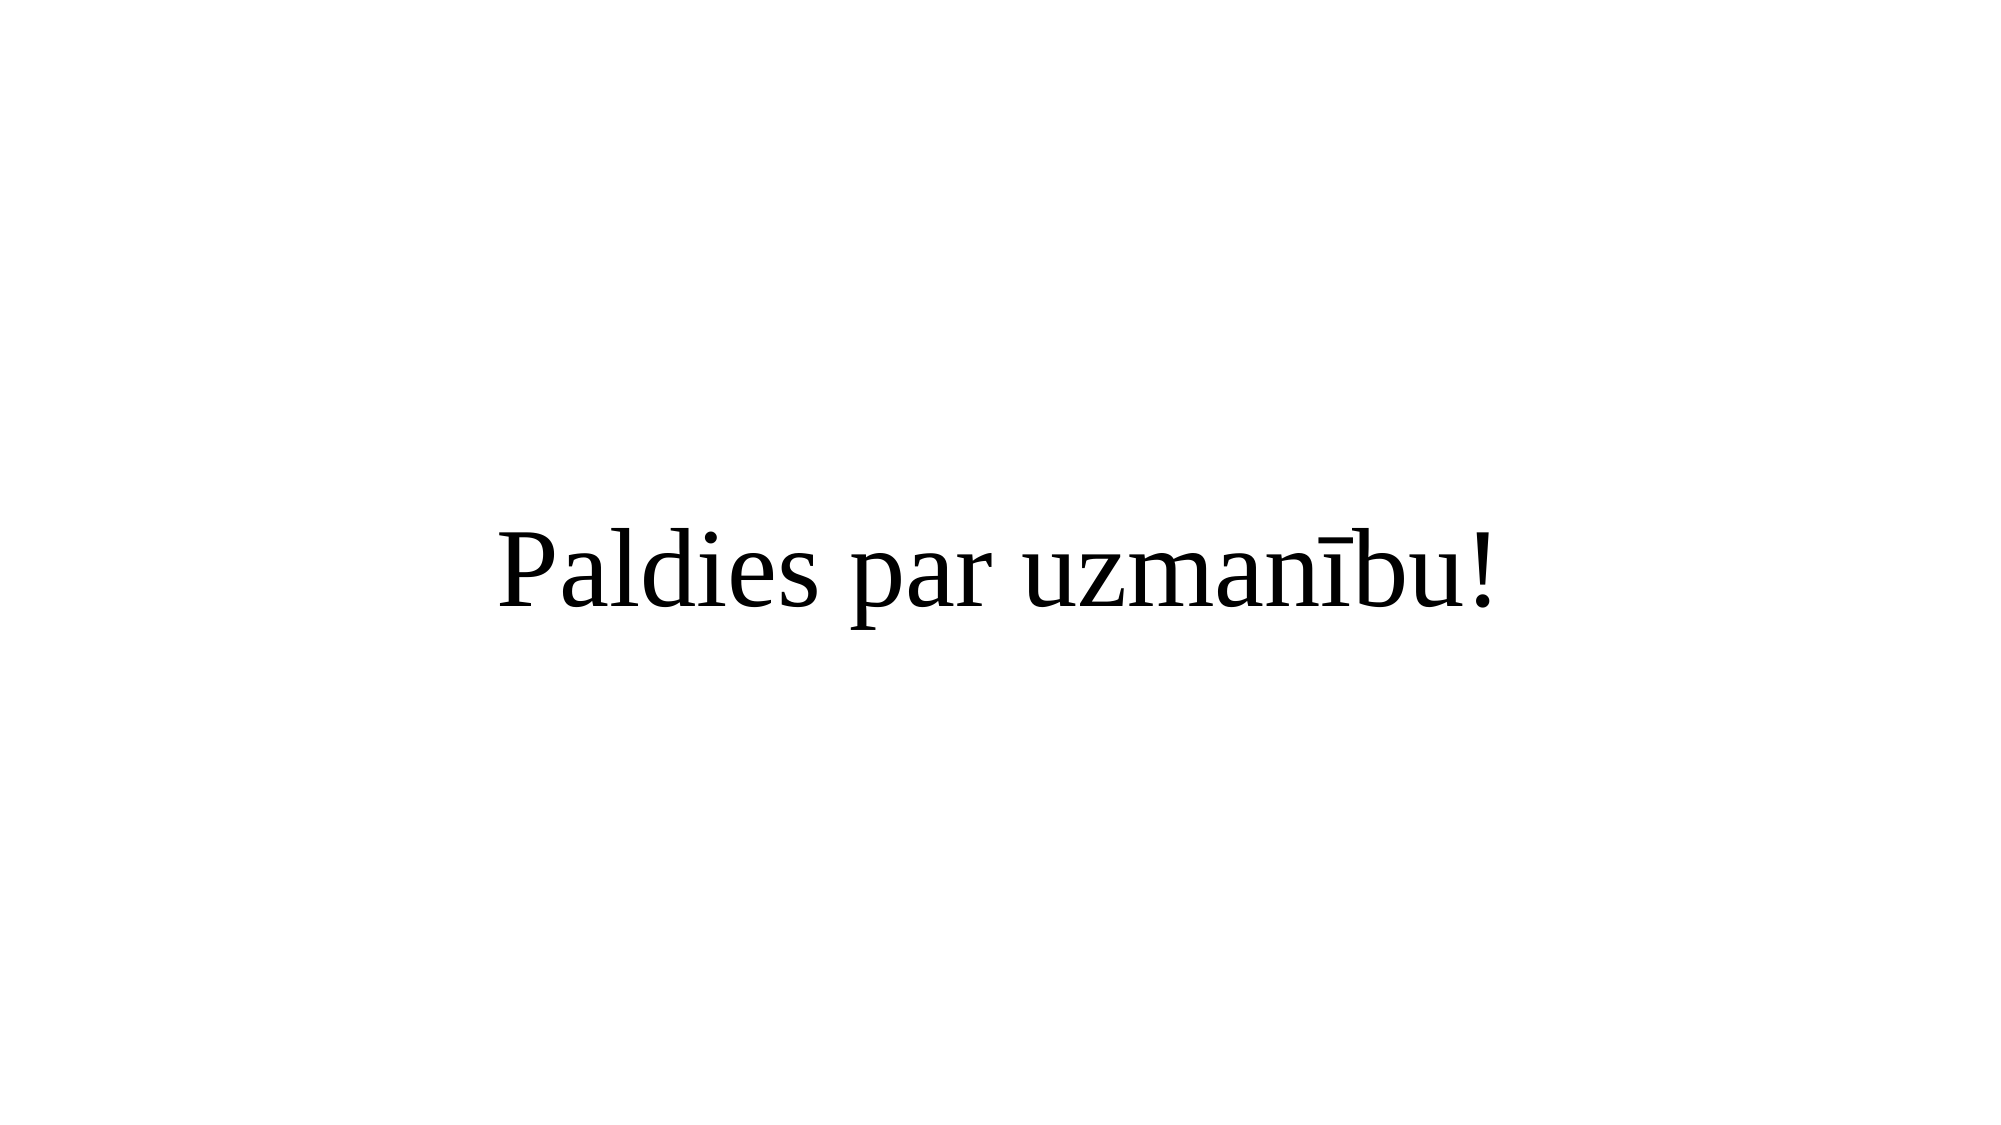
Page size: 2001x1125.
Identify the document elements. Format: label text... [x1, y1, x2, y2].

text_box Paldies par uzmanību! [481, 486, 1519, 637]
